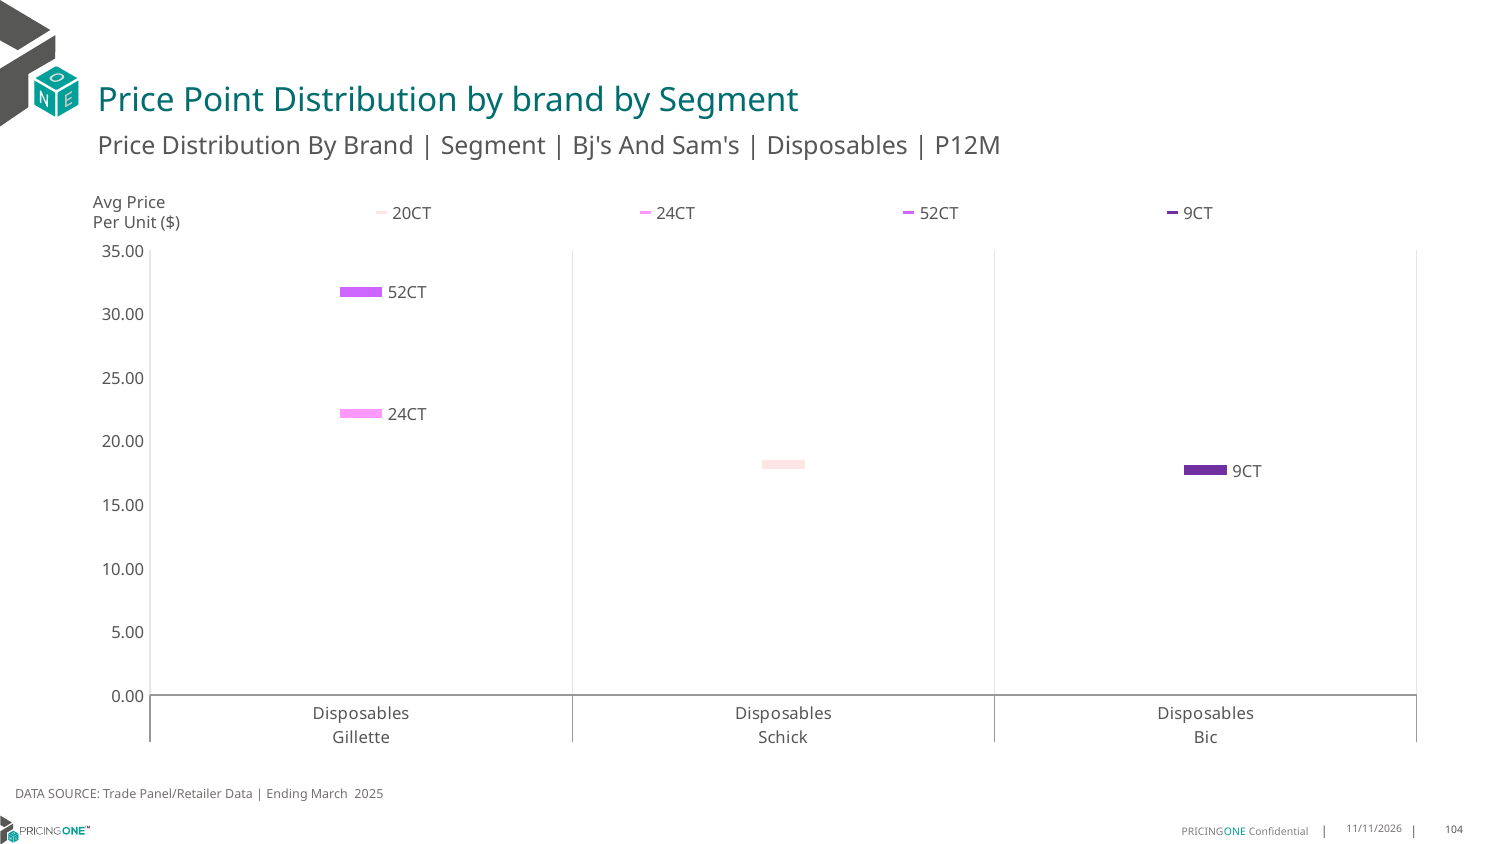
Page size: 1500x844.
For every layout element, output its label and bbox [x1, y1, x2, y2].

title [82, 0, 1418, 127]
list [82, 127, 1418, 186]
slide_number [1325, 815, 1479, 844]
chart [88, 185, 1418, 776]
list [0, 776, 750, 814]
